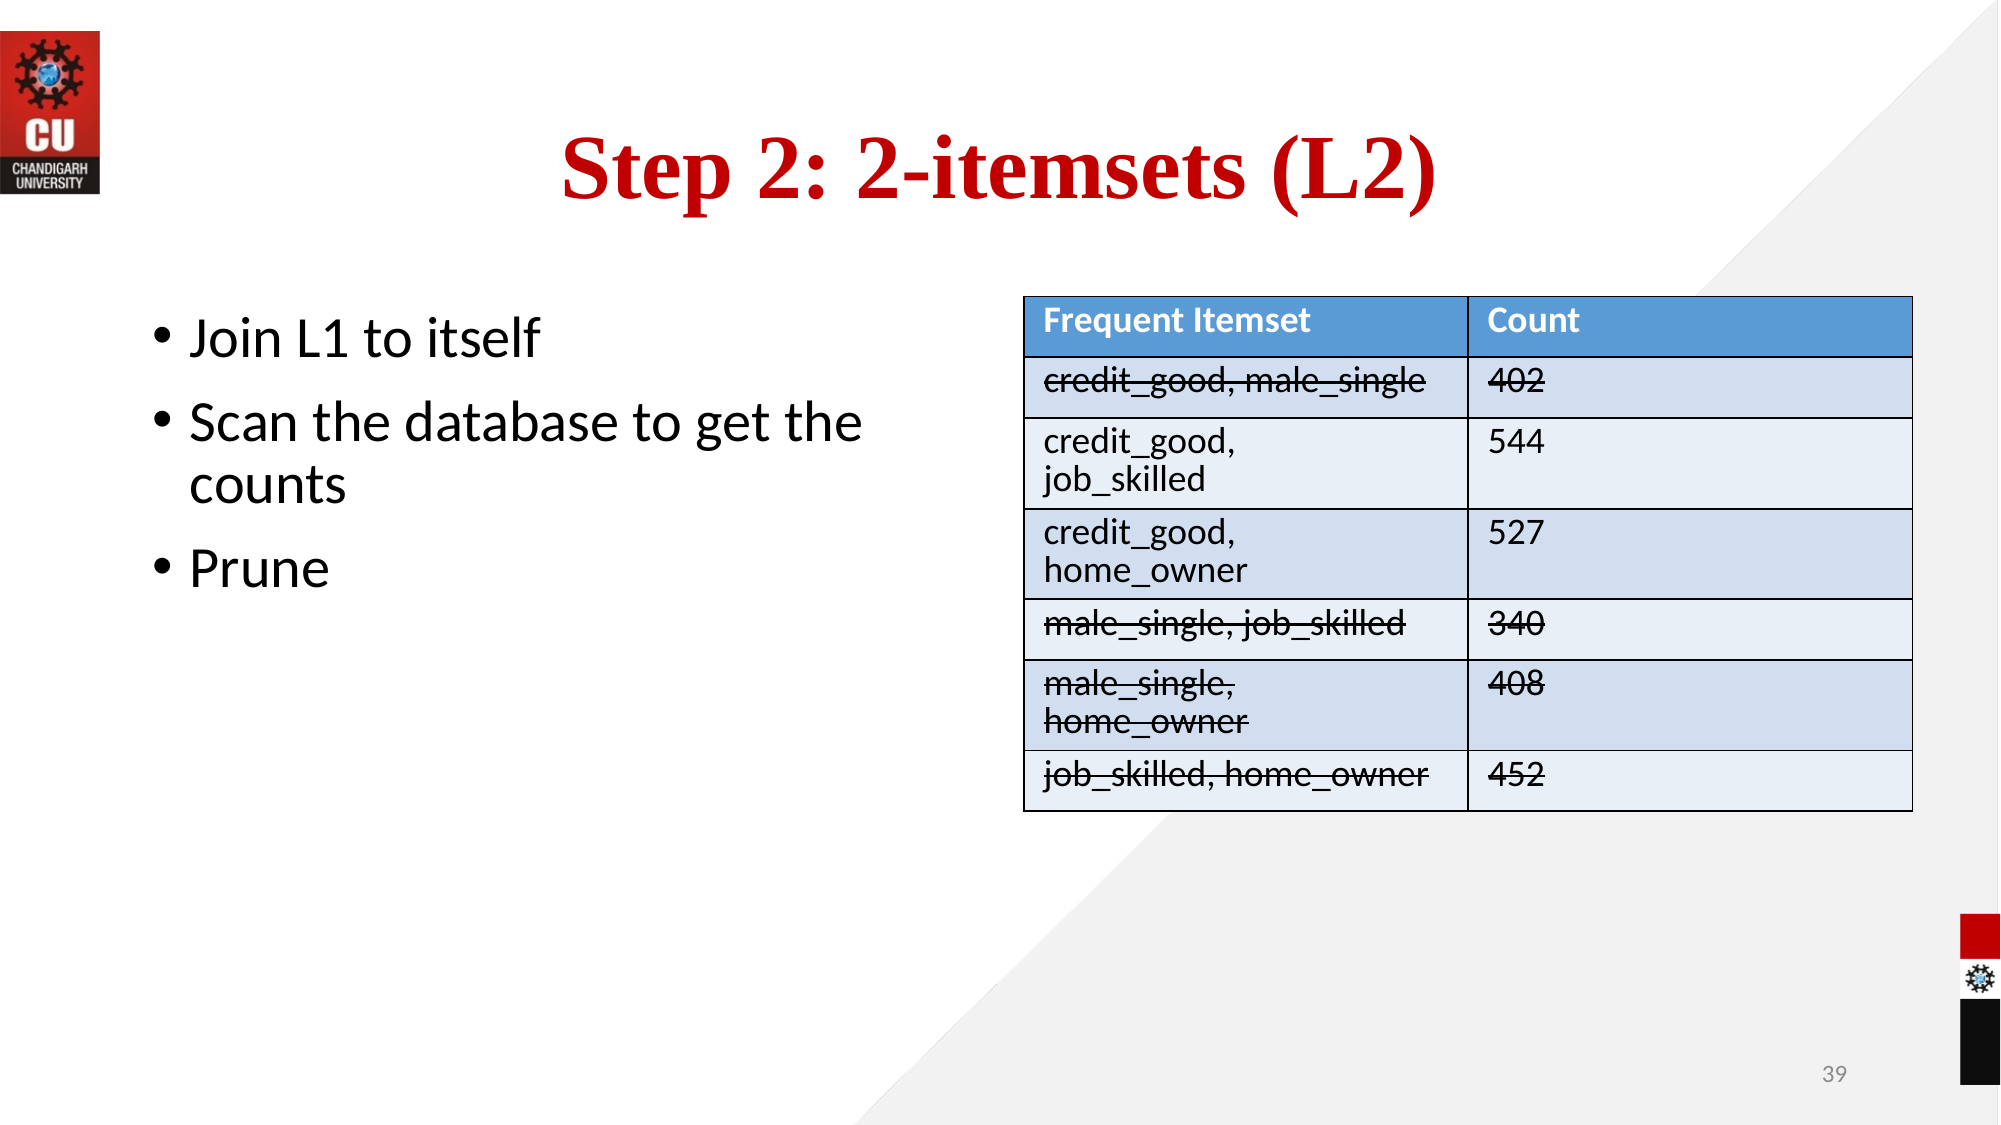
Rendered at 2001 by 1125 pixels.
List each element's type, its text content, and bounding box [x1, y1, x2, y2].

table_header Frequent Itemset [1025, 297, 1467, 356]
table_cell credit_good, job_skilled [1025, 419, 1467, 508]
table_cell male_single, home_owner [1025, 661, 1467, 750]
table_cell 544 [1469, 419, 1912, 508]
table_cell 402 [1469, 358, 1912, 417]
table_cell 408 [1469, 661, 1912, 750]
table_cell job_skilled, home_owner [1025, 751, 1467, 810]
list Join L1 to itself Scan the database to get the counts Prune [137, 299, 988, 1014]
slide_number 39 [1412, 1042, 1863, 1103]
table_header Count [1469, 297, 1912, 356]
table_cell 340 [1469, 600, 1912, 659]
footer [662, 1042, 1338, 1103]
table_cell 452 [1469, 751, 1912, 810]
table_cell male_single, job_skilled [1025, 600, 1467, 659]
table_cell credit_good, home_owner [1025, 510, 1467, 598]
table_cell credit_good, male_single [1025, 358, 1467, 417]
table_cell 527 [1469, 510, 1912, 598]
title Step 2: 2-itemsets (L2) [137, 59, 1863, 278]
picture [0, 0, 2001, 1125]
